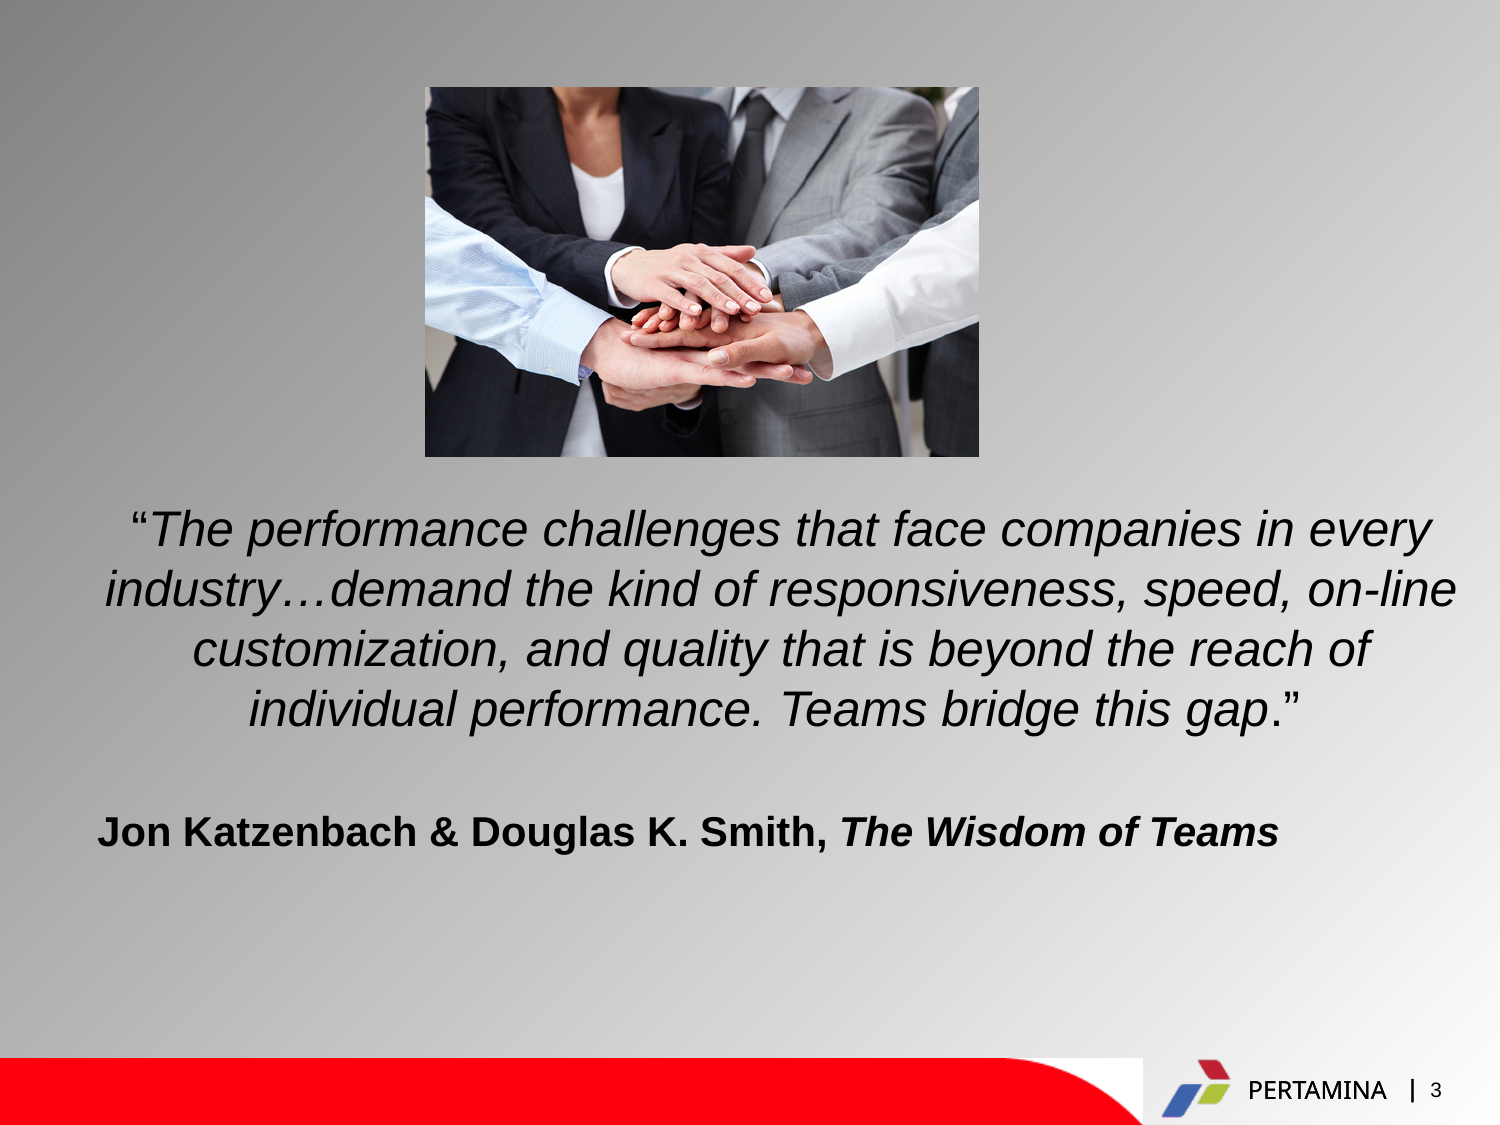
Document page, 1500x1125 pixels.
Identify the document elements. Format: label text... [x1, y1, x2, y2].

picture [424, 87, 980, 457]
picture [1161, 1052, 1234, 1119]
slide_number 3 [1430, 1077, 1463, 1103]
list “The performance challenges that face companies in every industry…demand the kind of responsiveness, speed, on-line customization, and quality that is beyond the reach of individual performance. Teams bridge this gap.” Jon Katzenbach & Douglas K. Smith, The Wisdom of Teams [41, 316, 1467, 528]
picture [0, 1058, 1143, 1125]
